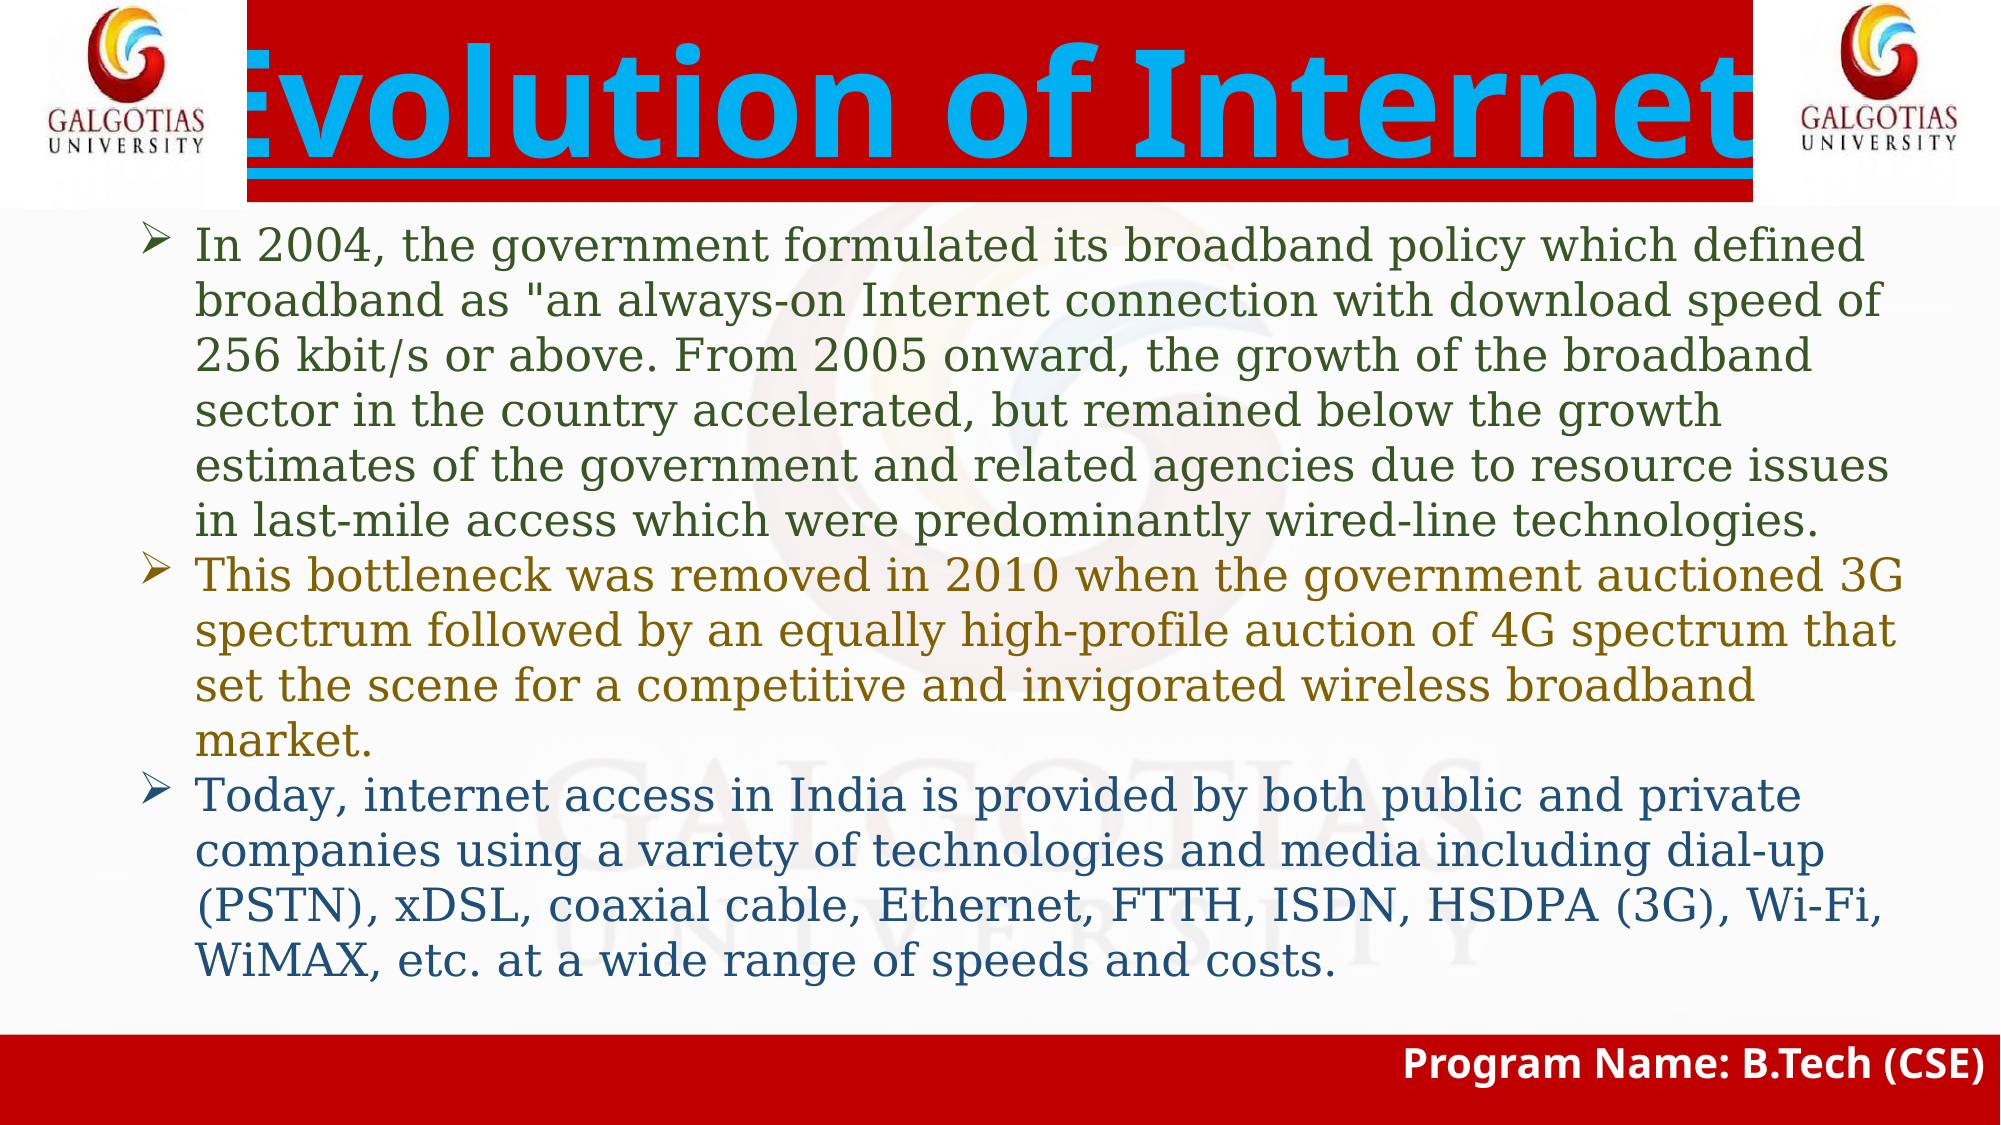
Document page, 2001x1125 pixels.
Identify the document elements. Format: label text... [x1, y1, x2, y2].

picture [1753, 0, 2000, 206]
text_box Evolution of Internet: [247, 0, 1753, 203]
text_box Program Name: B.Tech (CSE) [0, 1034, 2000, 1125]
text_box In 2004, the government formulated its broadband policy which defined broadband as "an always-on Internet connection with download speed of 256 kbit/s or above. From 2005 onward, the growth of the broadband sector in the country accelerated, but remained below the growth estimates of the government and related agencies due to resource issues in last-mile access which were predominantly wired-line technologies. This bottleneck was removed in 2010 when the government auctioned 3G spectrum followed by an equally high-profile auction of 4G spectrum that set the scene for a competitive and invigorated wireless broadband market. Today, internet access in India is provided by both public and private companies using a variety of technologies and media including dial-up (PSTN), xDSL, coaxial cable, Ethernet, FTTH, ISDN, HSDPA (3G), Wi-Fi, WiMAX, etc. at a wide range of speeds and costs. [123, 208, 1922, 994]
picture [0, 0, 247, 209]
list [9, 285, 1991, 999]
